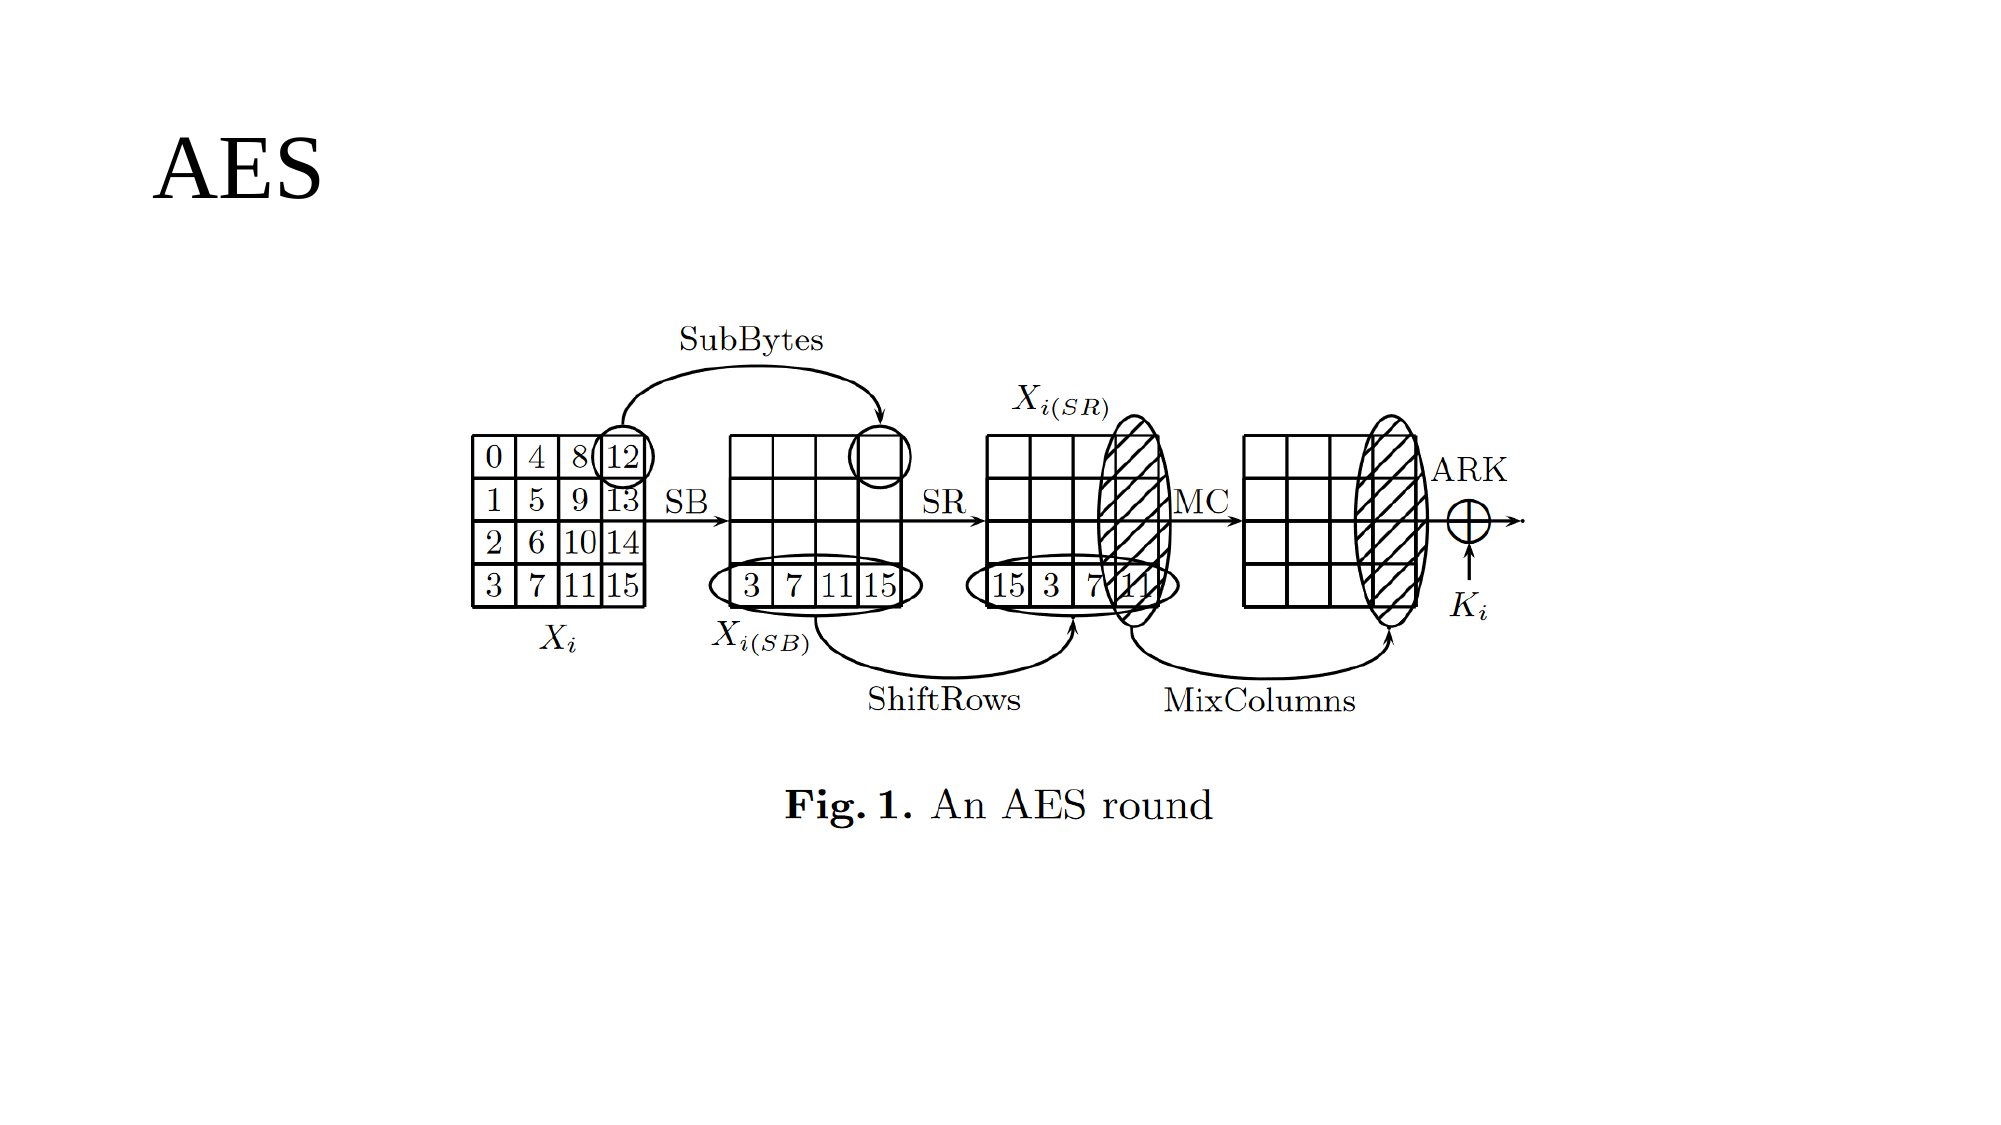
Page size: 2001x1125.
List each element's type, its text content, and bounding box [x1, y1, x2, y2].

picture [429, 299, 1571, 844]
title AES [137, 59, 1863, 278]
